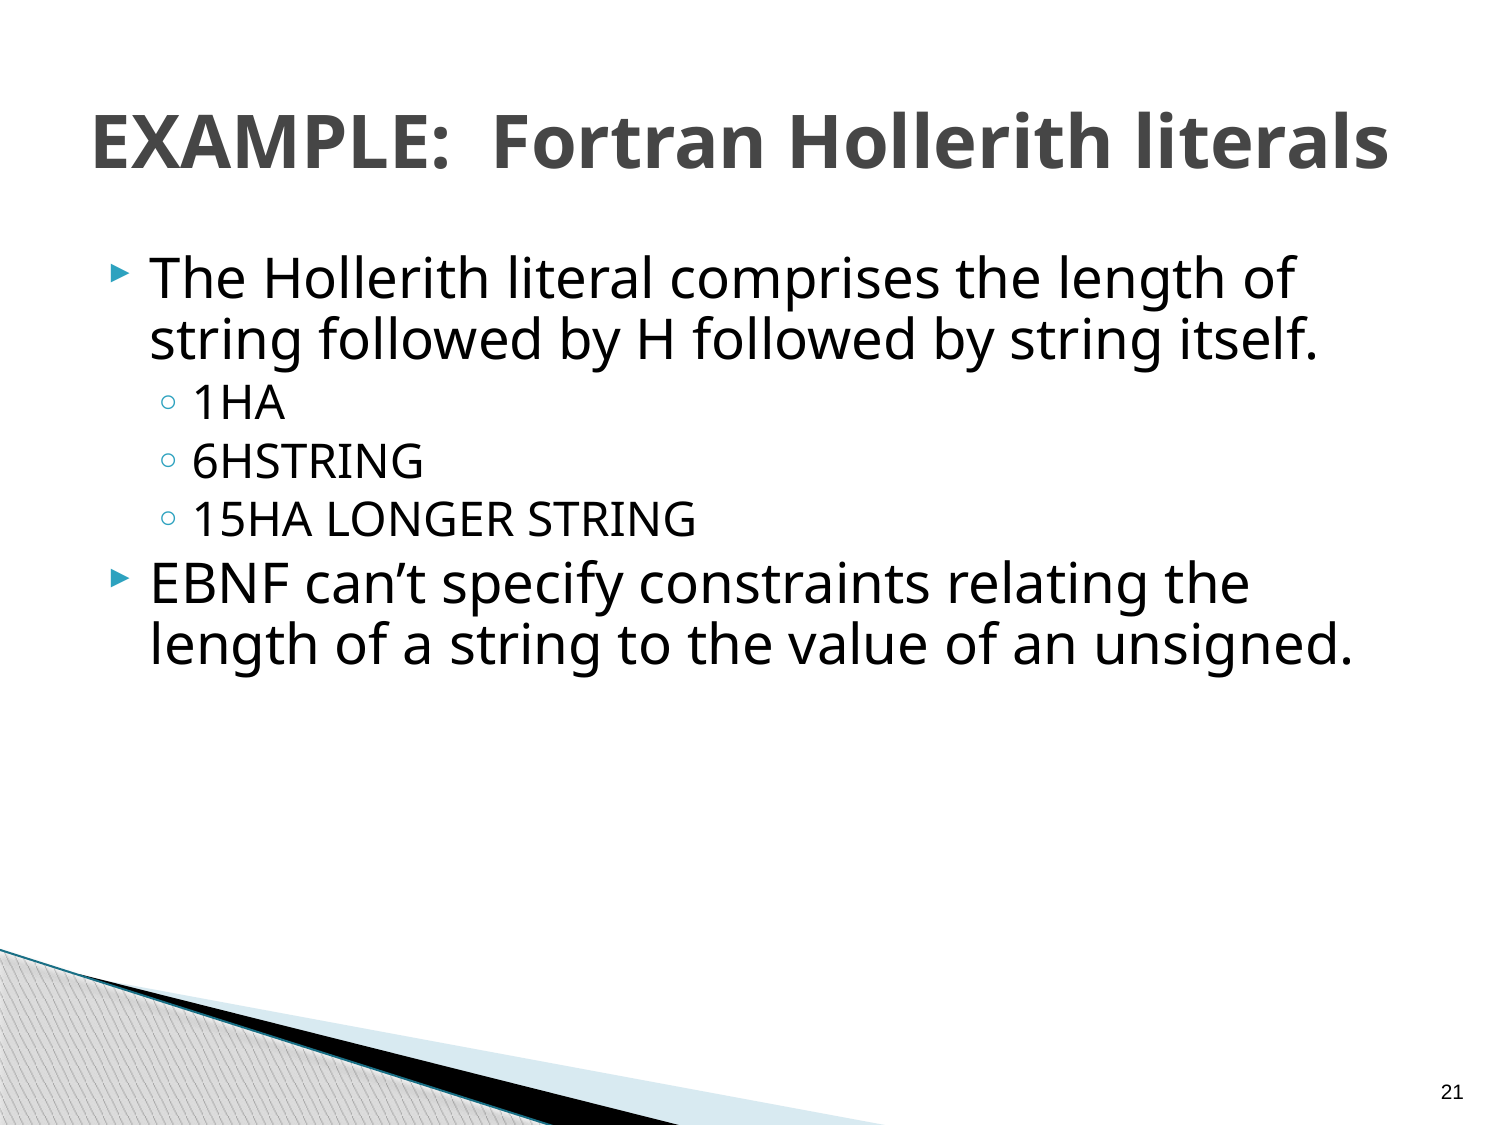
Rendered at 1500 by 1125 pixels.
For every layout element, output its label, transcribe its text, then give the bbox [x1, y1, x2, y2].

title EXAMPLE: Fortran Hollerith literals [75, 45, 1425, 233]
list The Hollerith literal comprises the length of string followed by H followed by string itself. 1HA 6HSTRING 15HA LONGER STRING EBNF can’t specify constraints relating the length of a string to the value of an unsigned. [75, 243, 1425, 986]
slide_number 21 [1418, 1051, 1479, 1112]
